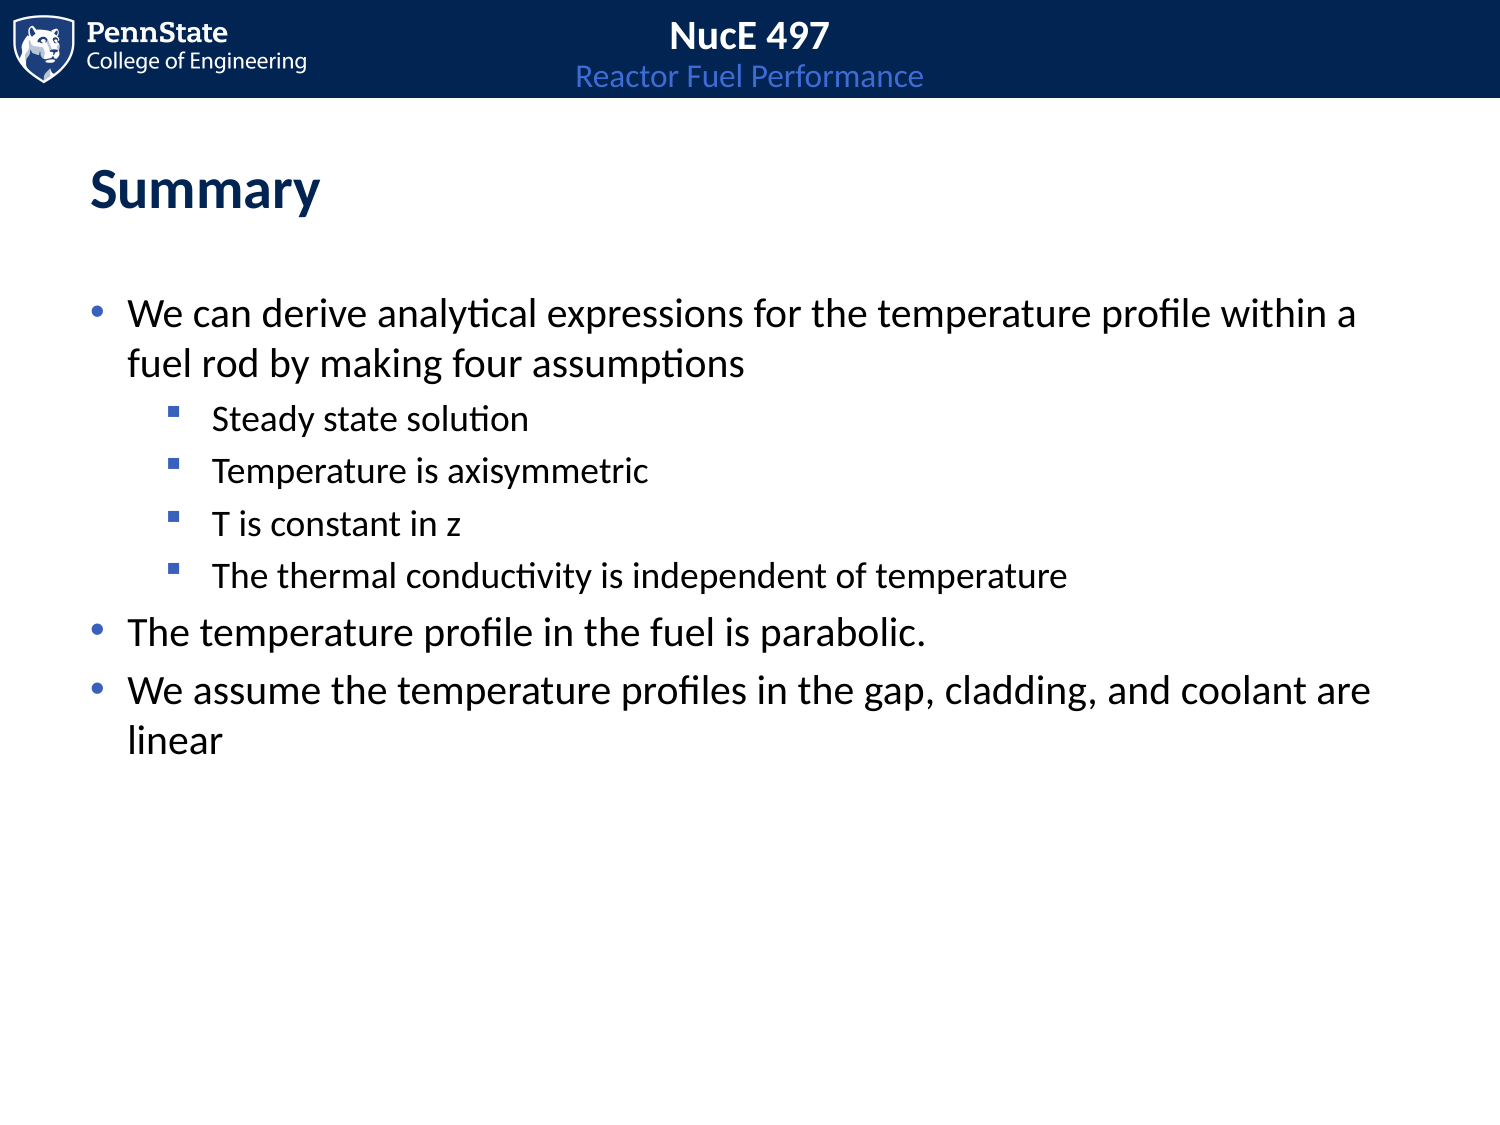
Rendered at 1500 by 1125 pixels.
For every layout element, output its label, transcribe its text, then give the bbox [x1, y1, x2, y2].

list We can derive analytical expressions for the temperature profile within a fuel rod by making four assumptions Steady state solution Temperature is axisymmetric T is constant in z The thermal conductivity is independent of temperature The temperature profile in the fuel is parabolic. We assume the temperature profiles in the gap, cladding, and coolant are linear [75, 278, 1425, 1092]
picture [10, 8, 315, 91]
title Summary [75, 102, 1425, 268]
